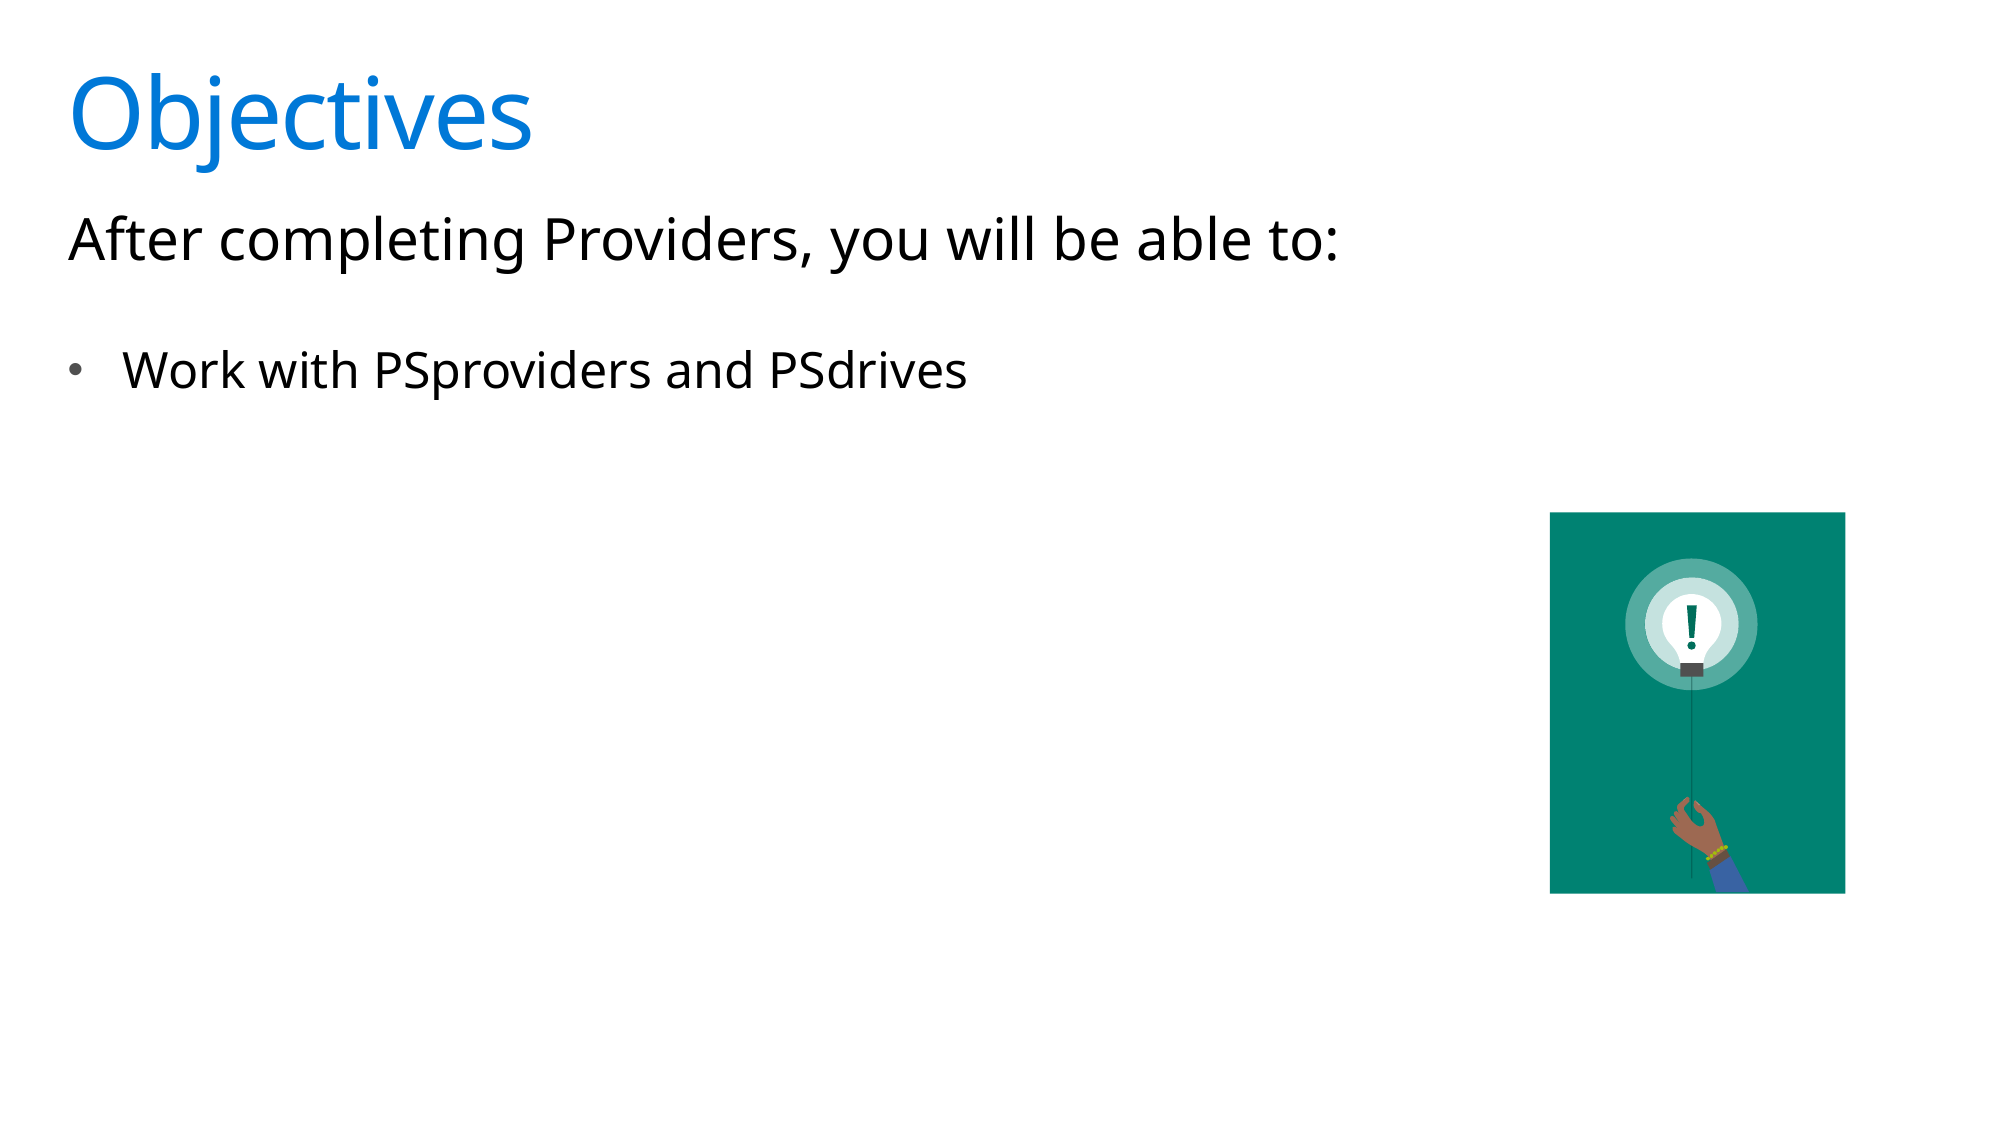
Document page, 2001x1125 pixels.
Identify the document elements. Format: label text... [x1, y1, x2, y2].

list After completing Providers, you will be able to: [44, 195, 1956, 289]
list Work with PSproviders and PSdrives [43, 329, 1531, 415]
